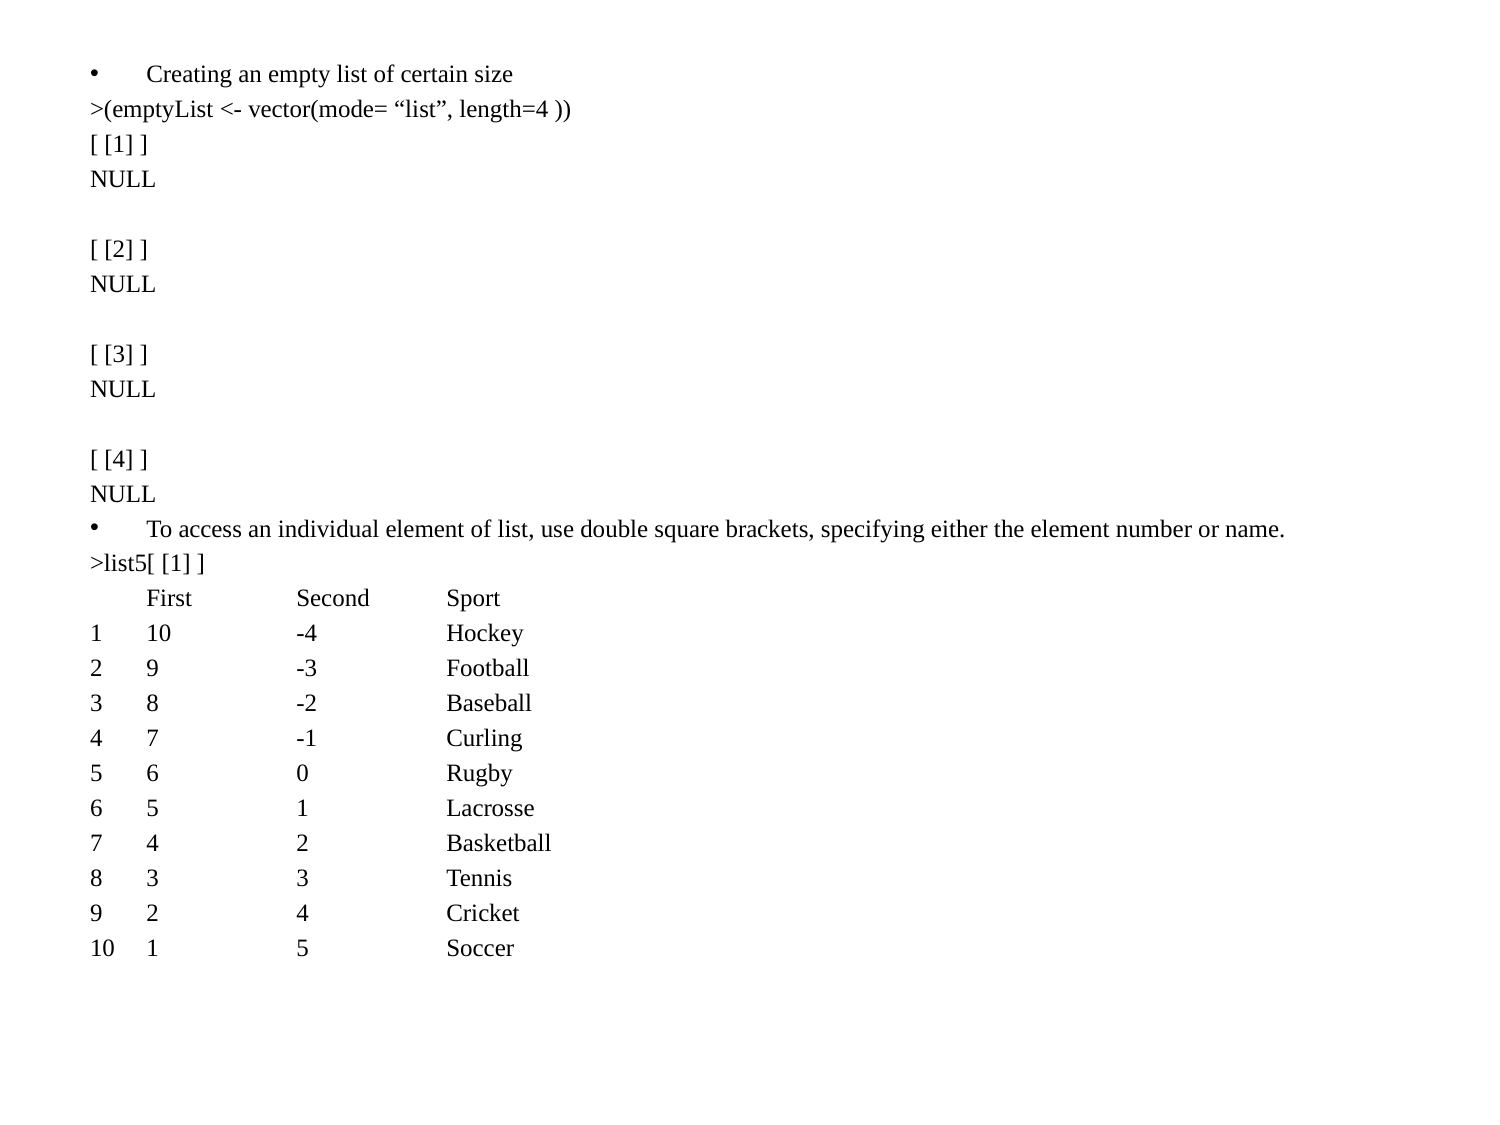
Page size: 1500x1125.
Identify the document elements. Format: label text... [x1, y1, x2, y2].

list Creating an empty list of certain size >(emptyList <- vector(mode= “list”, length=4 )) [ [1] ] NULL [ [2] ] NULL [ [3] ] NULL [ [4] ] NULL To access an individual element of list, use double square brackets, specifying either the element number or name. >list5[ [1] ] First Second Sport 10 -4 Hockey 9 -3 Football 8 -2 Baseball 7 -1 Curling 6 0 Rugby 5 1 Lacrosse 4 2 Basketball 3 3 Tennis 2 4 Cricket 1 5 Soccer [75, 50, 1425, 1088]
